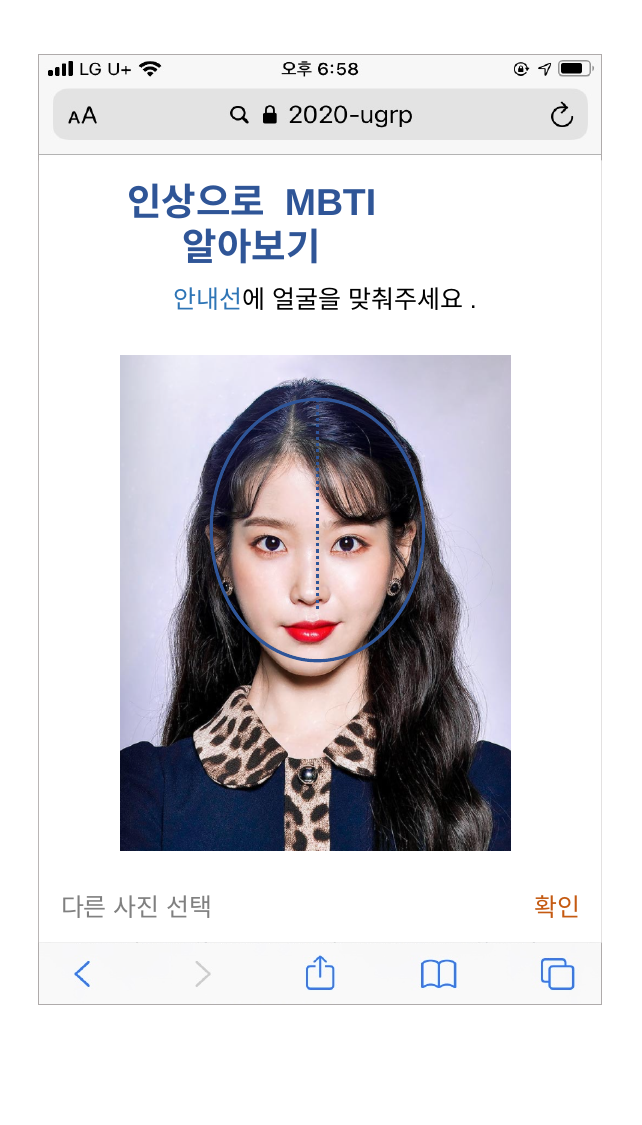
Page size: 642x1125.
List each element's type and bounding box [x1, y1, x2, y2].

text_box [38, 54, 602, 1005]
text_box [211, 399, 424, 661]
picture [112, 347, 520, 865]
